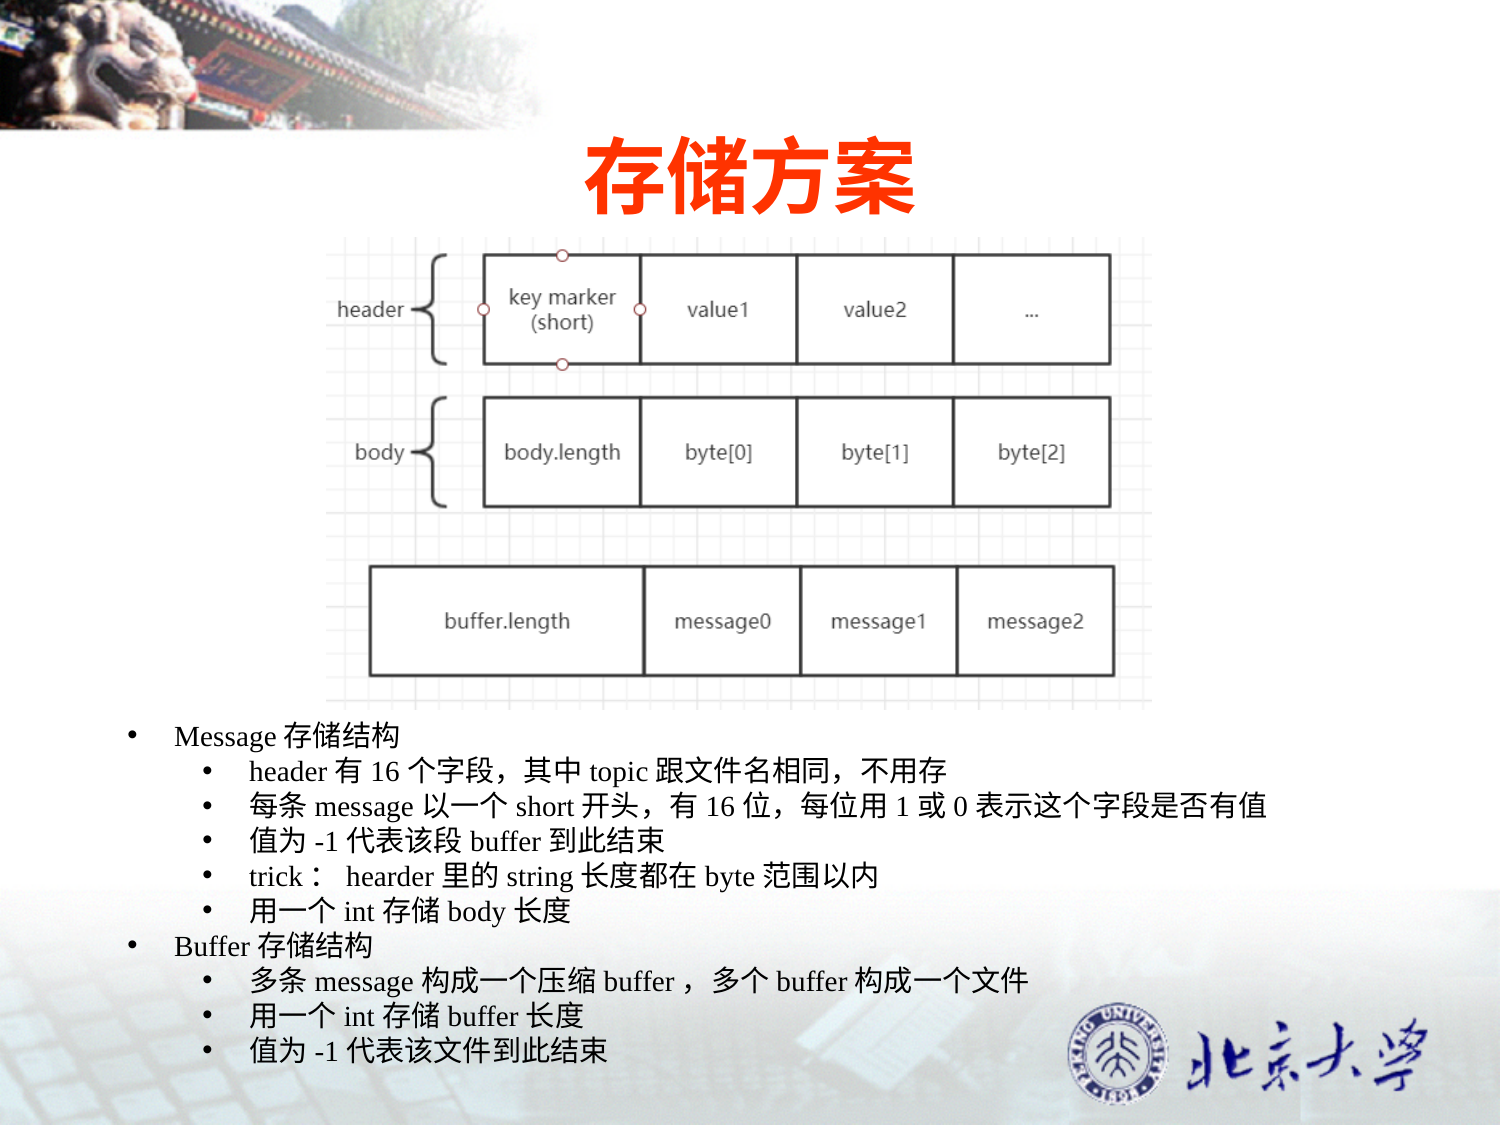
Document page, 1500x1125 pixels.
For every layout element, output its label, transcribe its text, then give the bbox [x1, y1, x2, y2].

text_box Message存储结构 header有16个字段，其中topic跟文件名相同，不用存 每条message以一个short开头，有16位，每位用1或0表示这个字段是否有值 值为-1代表该段buffer到此结束 trick：hearder里的string长度都在byte范围以内 用一个int存储body长度 Buffer存储结构 多条message构成一个压缩buffer，多个buffer构成一个文件 用一个int存储buffer长度 值为-1代表该文件到此结束 [112, 709, 1428, 1075]
title 存储方案 [112, 99, 1388, 238]
picture [0, 0, 1500, 1125]
